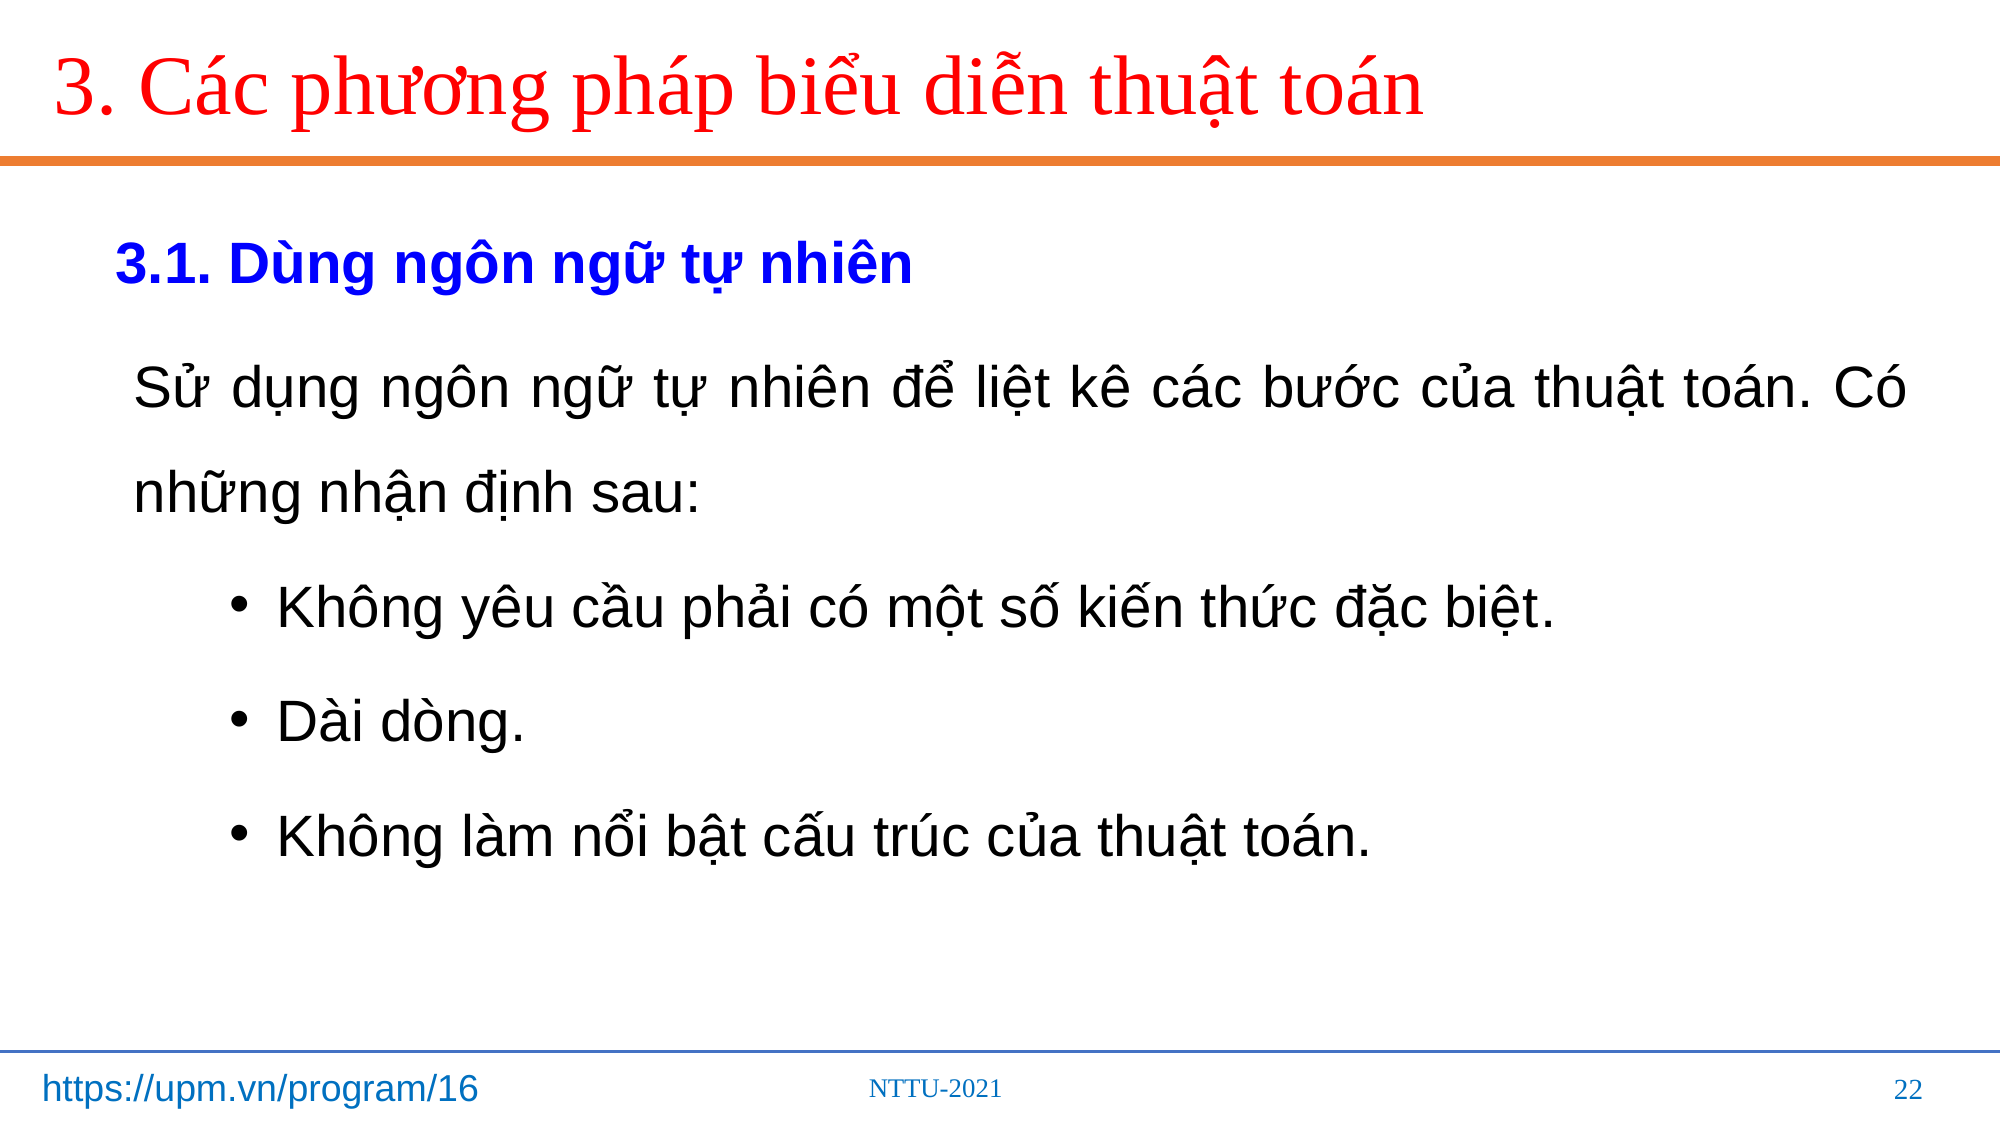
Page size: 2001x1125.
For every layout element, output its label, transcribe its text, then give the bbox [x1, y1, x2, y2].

slide_number 22 [1488, 1057, 1939, 1118]
text_box 22 [1895, 1063, 2000, 1123]
list 3.1. Dùng ngôn ngữ tự nhiên Sử dụng ngôn ngữ tự nhiên để liệt kê các bước của thuật toán. Có những nhận định sau: Không yêu cầu phải có một số kiến thức đặc biệt. Dài dòng. Không làm nổi bật cấu trúc của thuật toán. [100, 182, 1926, 996]
title 3. Các phương pháp biểu diễn thuật toán [38, 4, 2000, 171]
